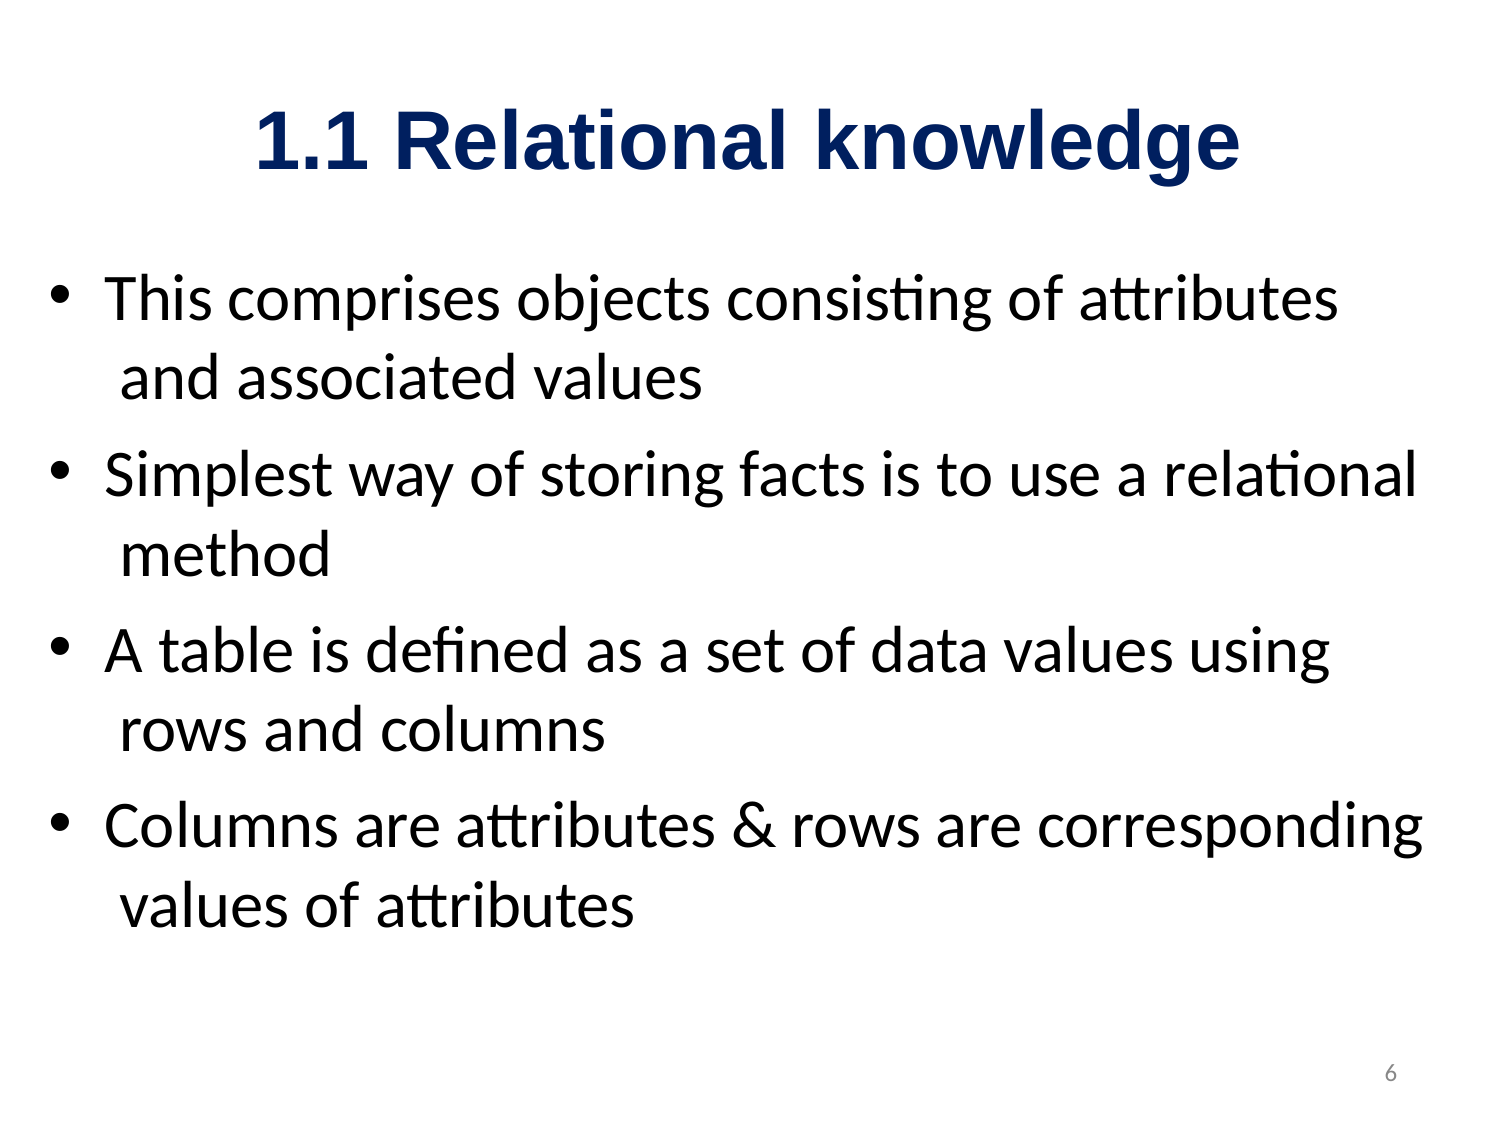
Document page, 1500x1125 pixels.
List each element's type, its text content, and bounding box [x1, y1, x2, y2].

text_box This comprises objects consisting of attributes and associated values Simplest way of storing facts is to use a relational method A table is defined as a set of data values using rows and columns Columns are attributes & rows are corresponding values of attributes [46, 251, 1439, 942]
title 1.1 Relational knowledge [252, 84, 1248, 251]
slide_number 6 [1380, 1060, 1415, 1125]
